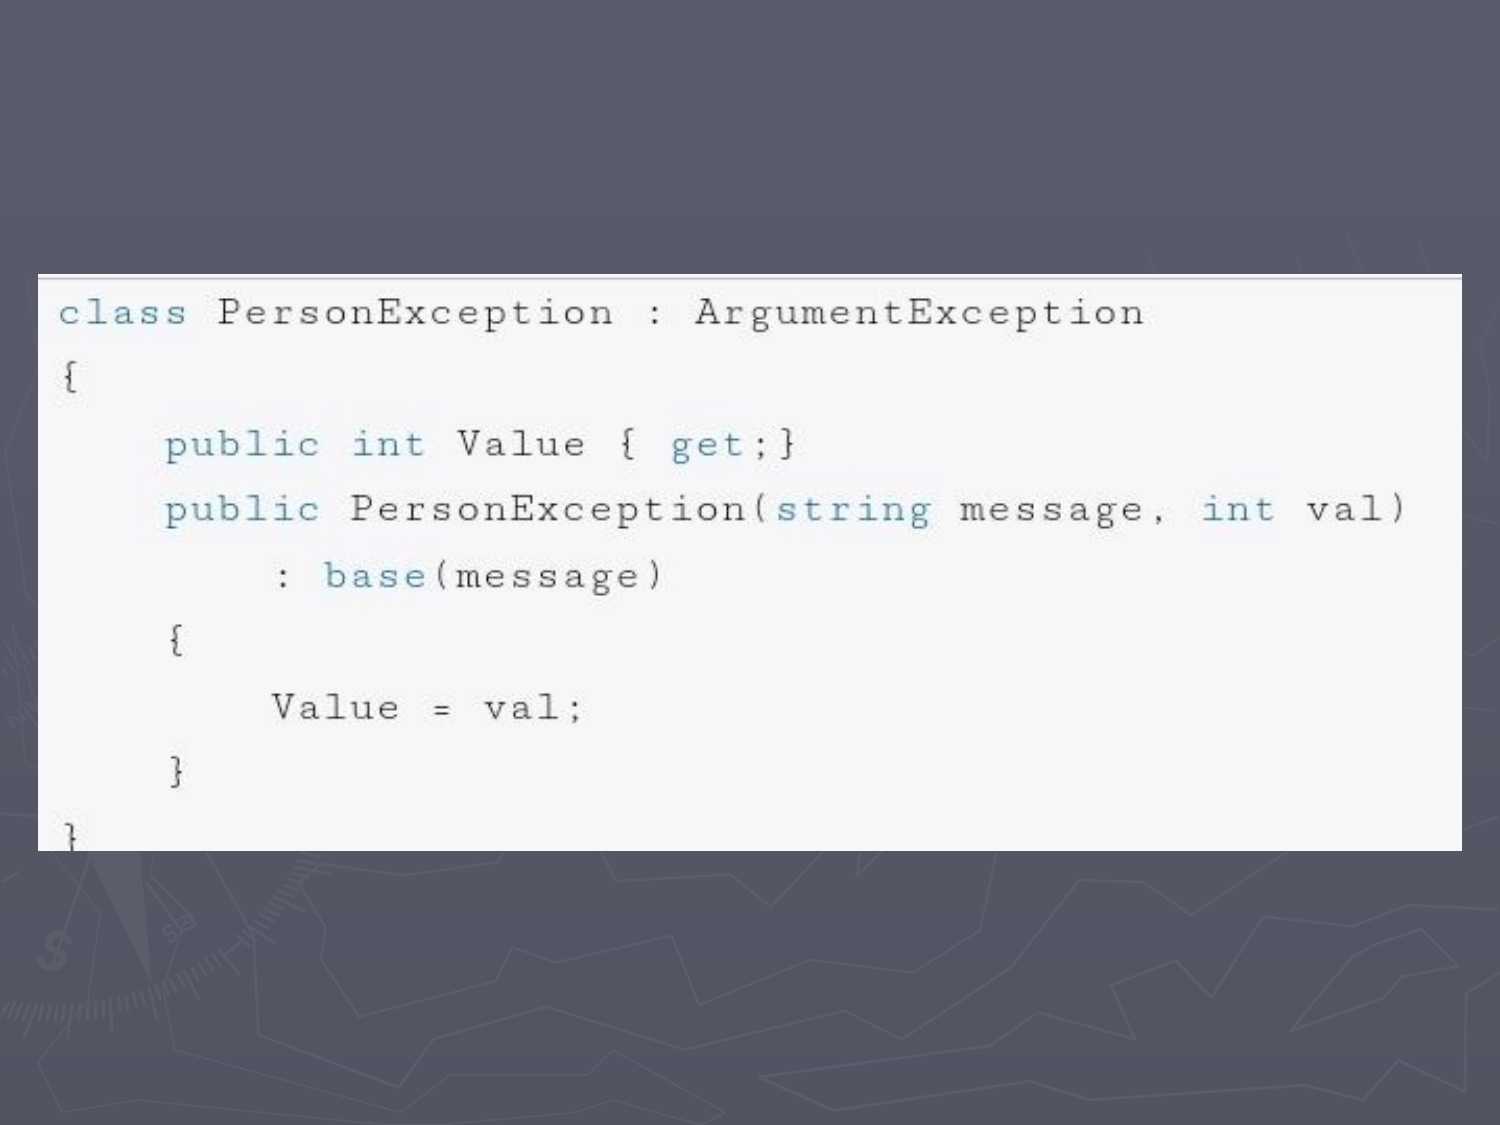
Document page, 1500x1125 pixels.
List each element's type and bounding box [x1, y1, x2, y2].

picture [38, 274, 1462, 851]
